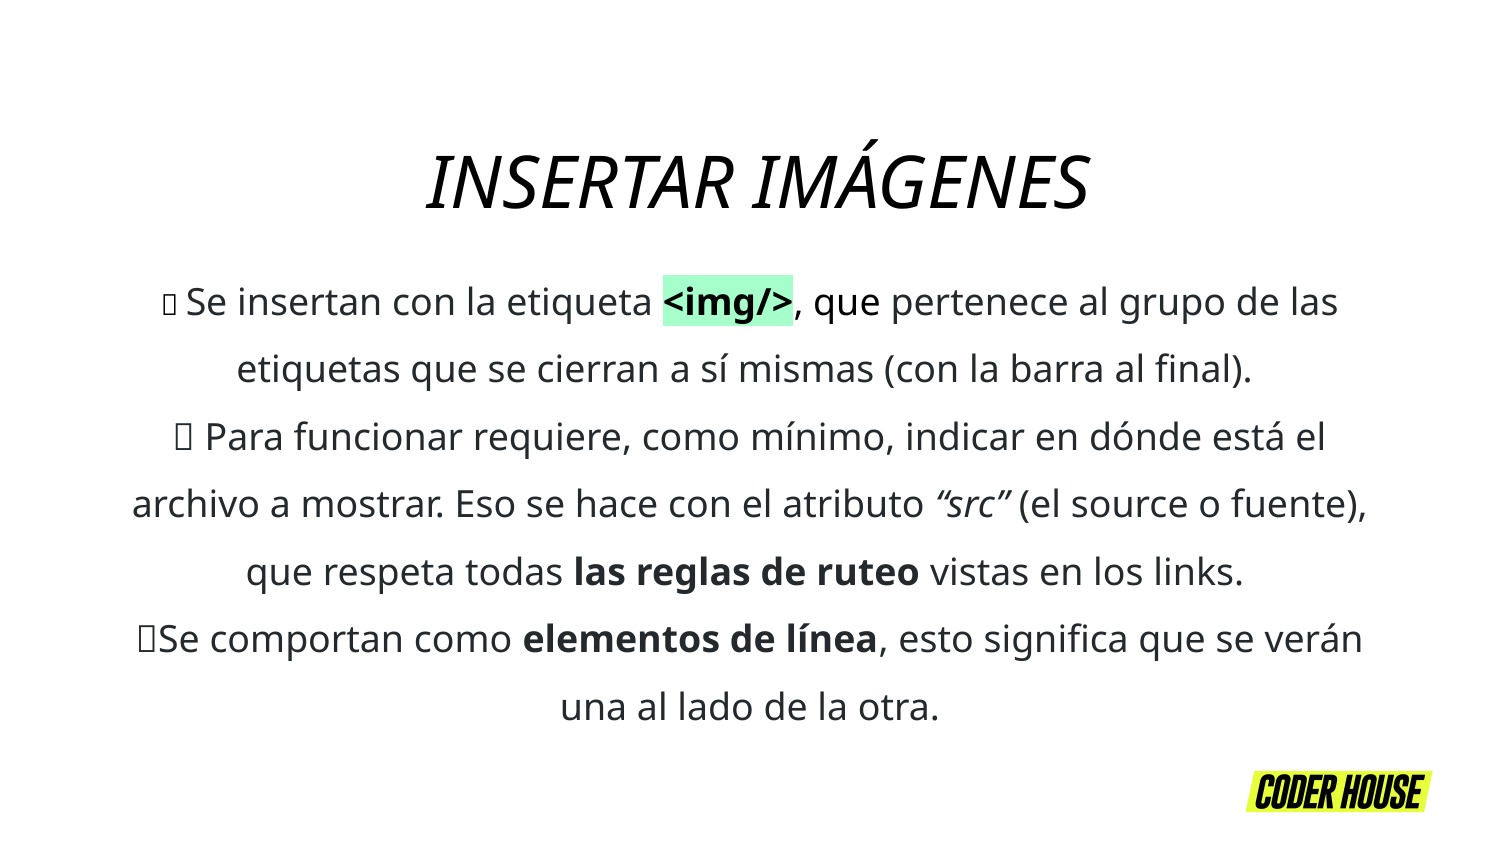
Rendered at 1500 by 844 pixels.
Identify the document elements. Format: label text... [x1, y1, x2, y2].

picture [1241, 764, 1437, 819]
text_box 📌 Se insertan con la etiqueta <img/>, que pertenece al grupo de las etiquetas que se cierran a sí mismas (con la barra al final). 📍 Para funcionar requiere, como mínimo, indicar en dónde está el archivo a mostrar. Eso se hace con el atributo “src” (el source o fuente), que respeta todas las reglas de ruteo vistas en los links. 👥Se comportan como elementos de línea, esto significa que se verán una al lado de la otra. [100, 240, 1400, 733]
text_box INSERTAR IMÁGENES [118, 76, 1400, 208]
